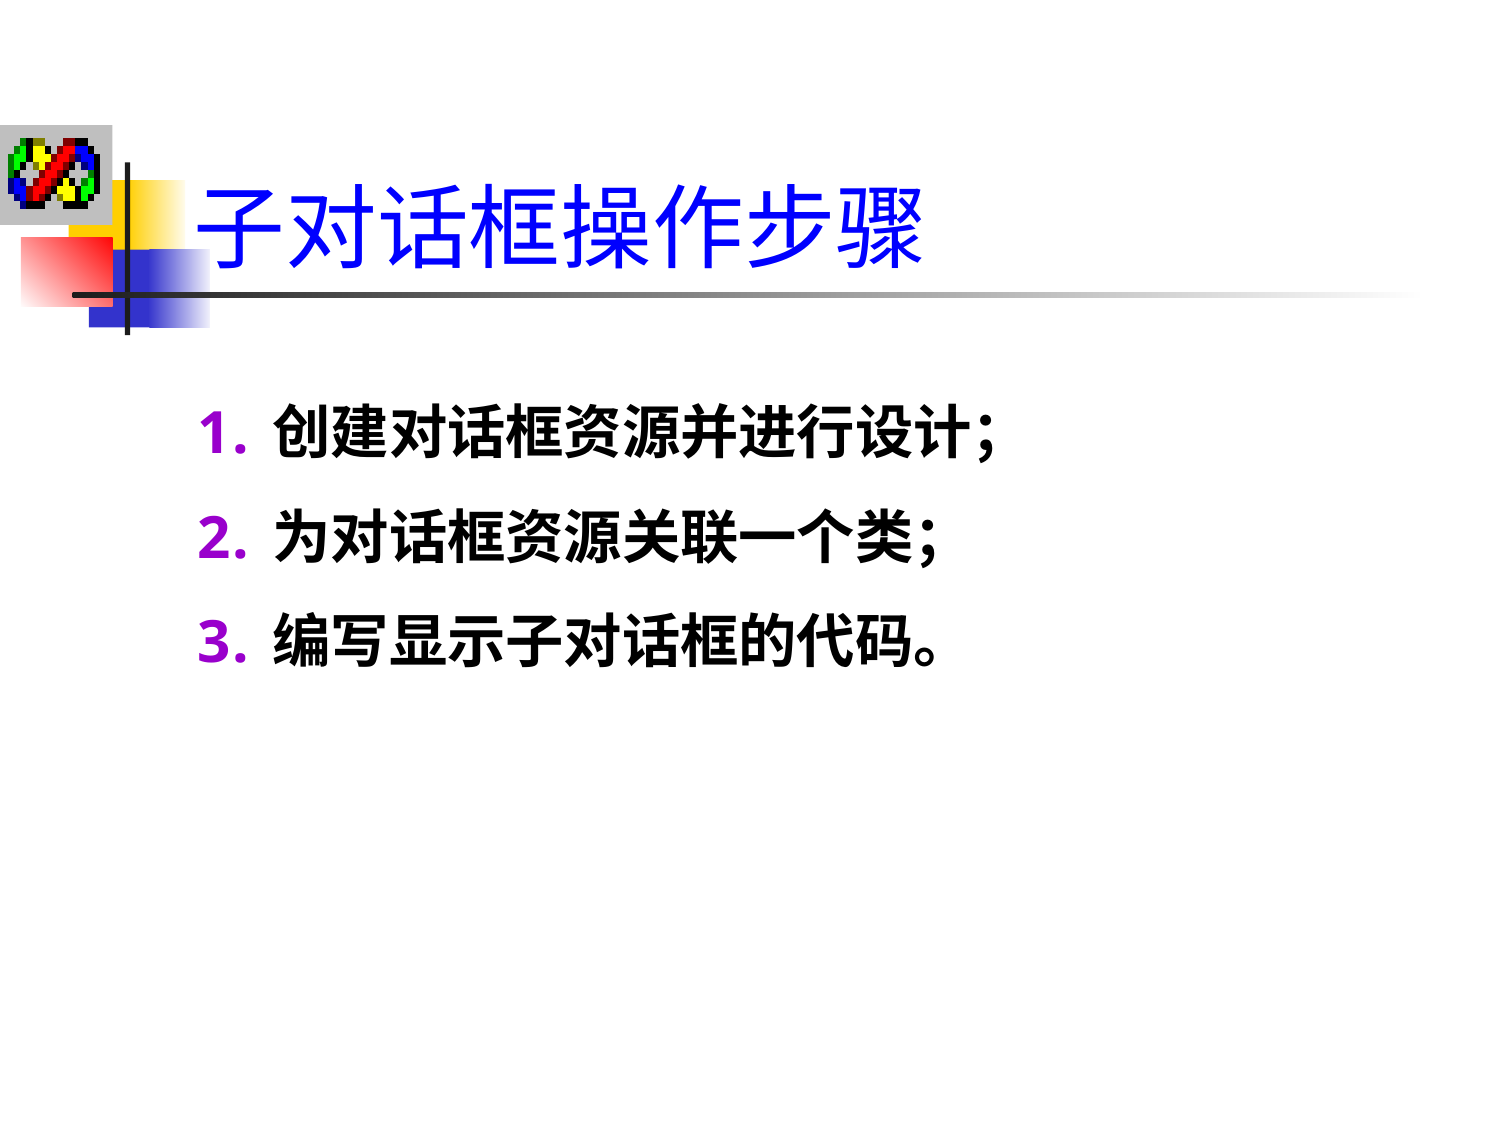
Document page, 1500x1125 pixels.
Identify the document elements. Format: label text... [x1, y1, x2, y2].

text_box 子对话框操作步骤 [179, 162, 1093, 287]
picture [0, 125, 113, 225]
text_box 创建对话框资源并进行设计； 为对话框资源关联一个类； 编写显示子对话框的代码。 [183, 352, 1199, 682]
